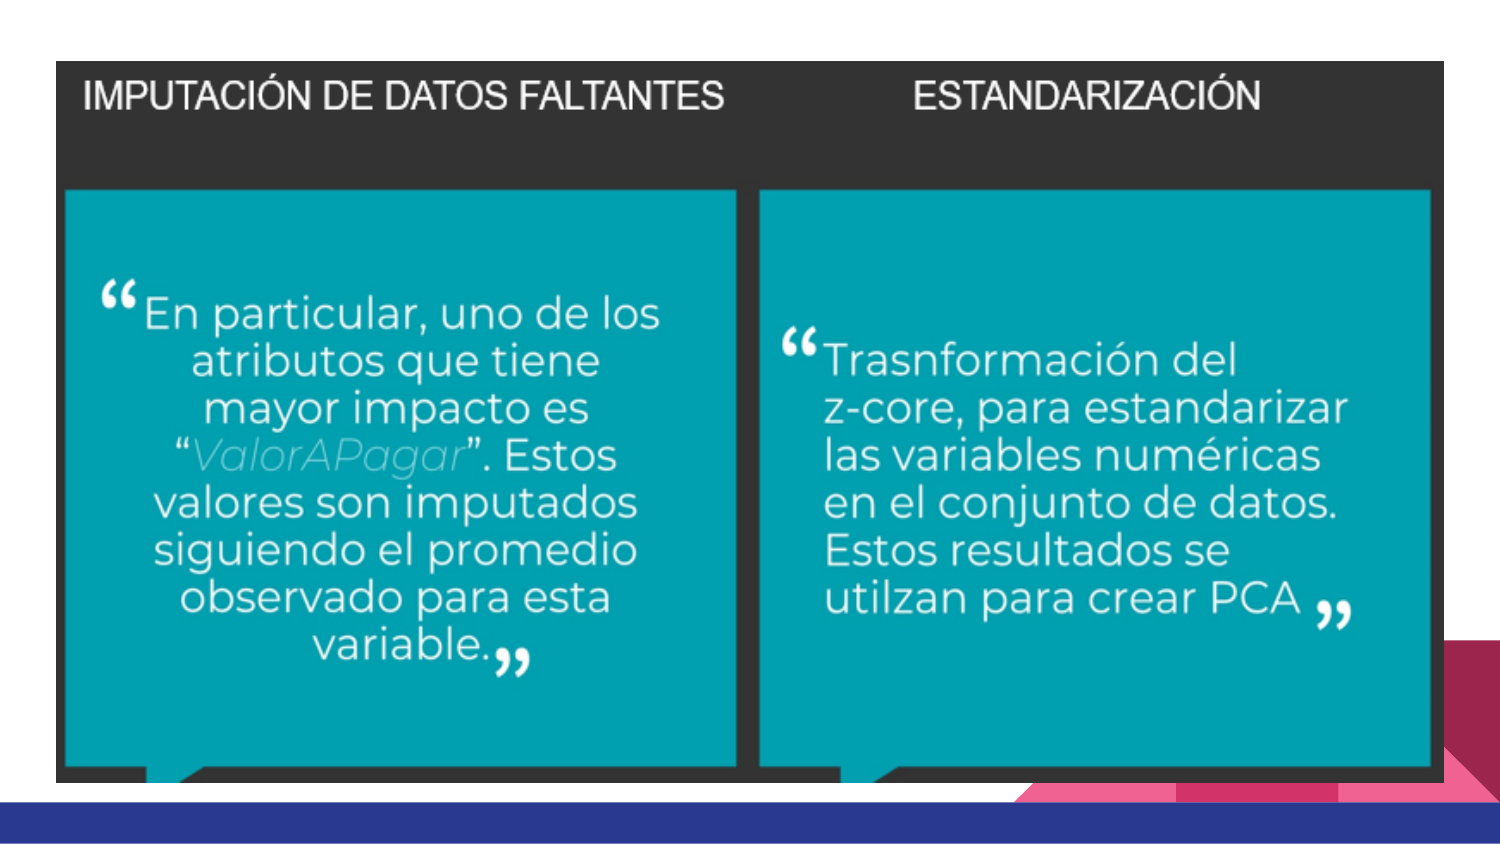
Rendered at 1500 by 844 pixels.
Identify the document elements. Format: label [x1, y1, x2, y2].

picture [56, 61, 1444, 783]
